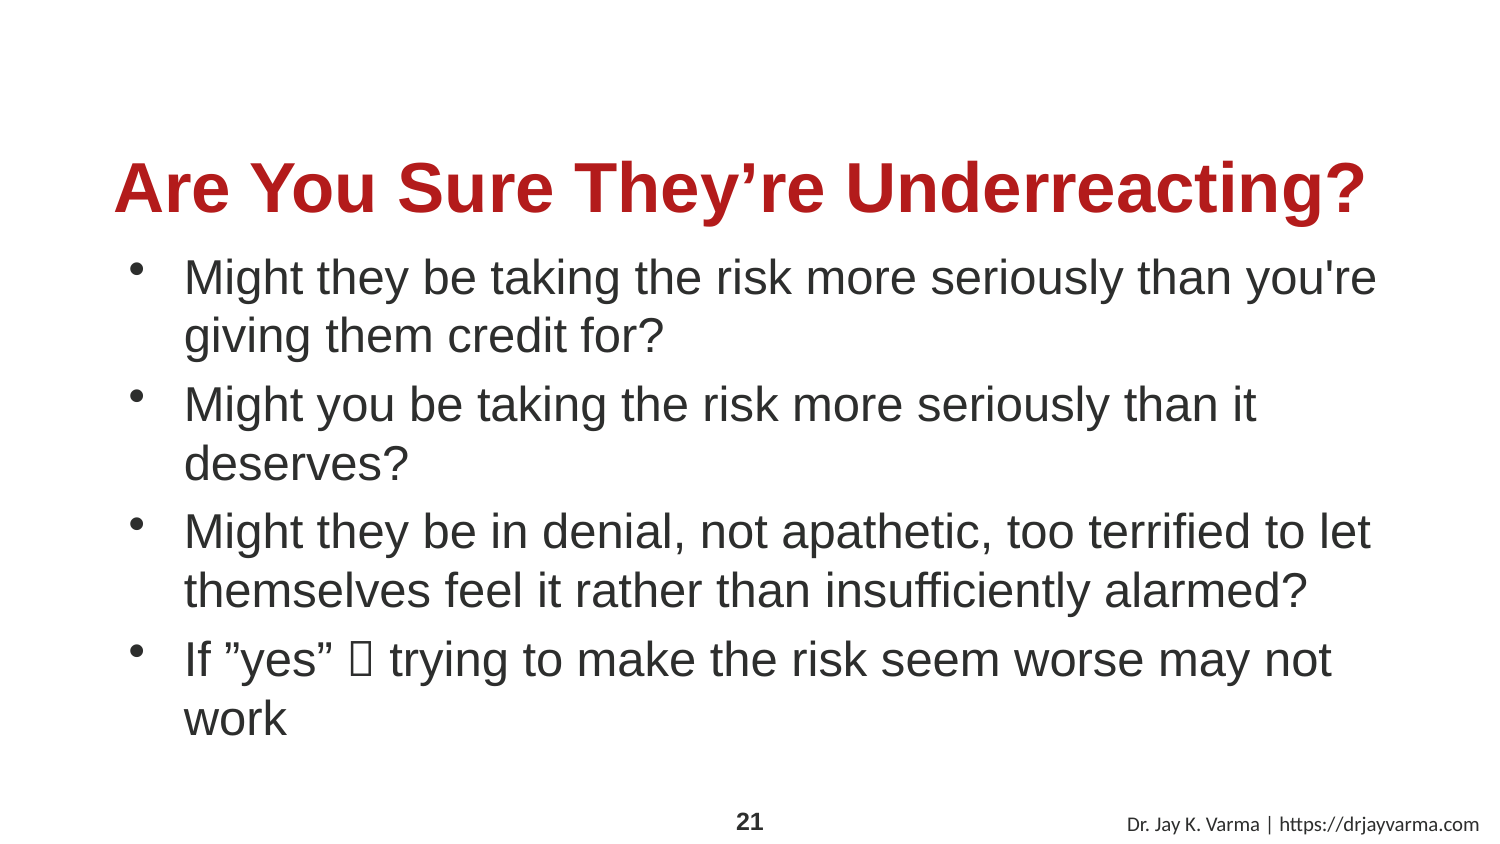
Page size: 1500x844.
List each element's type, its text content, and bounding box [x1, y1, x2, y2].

text_box Dr. Jay K. Varma | https://drjayvarma.com [1112, 803, 1500, 844]
title Are You Sure They’re Underreacting? [113, 141, 1398, 231]
list Might they be taking the risk more seriously than you're giving them credit for? Might you be taking the risk more seriously than it deserves? Might they be in denial, not apathetic, too terrified to let themselves feel it rather than insufficiently alarmed? If ”yes”  trying to make the risk seem worse may not work [113, 237, 1398, 802]
